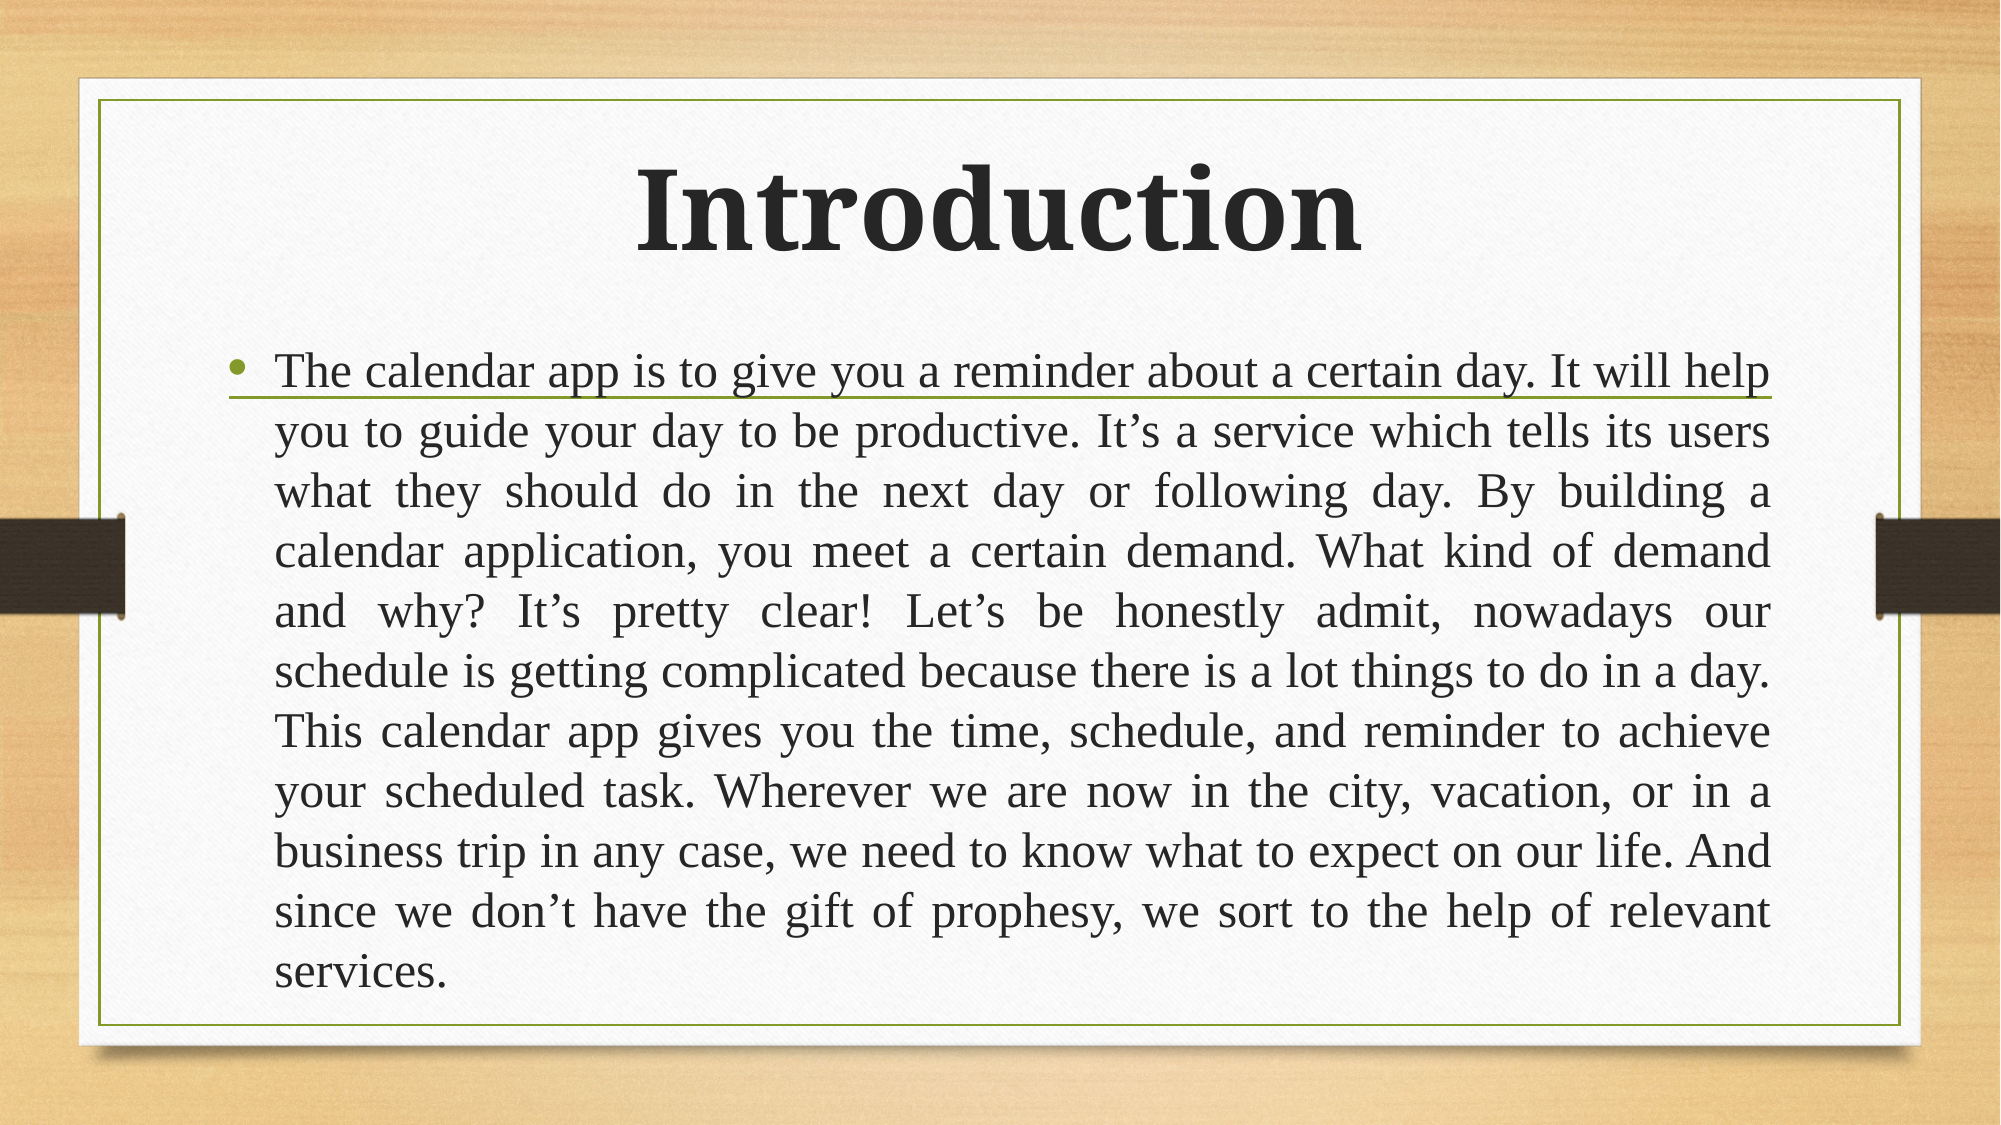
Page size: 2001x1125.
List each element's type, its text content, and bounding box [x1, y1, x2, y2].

title Introduction [212, 98, 1788, 313]
list The calendar app is to give you a reminder about a certain day. It will help you to guide your day to be productive. It’s a service which tells its users what they should do in the next day or following day. By building a calendar application, you meet a certain demand. What kind of demand and why? It’s pretty clear! Let’s be honestly admit, nowadays our schedule is getting complicated because there is a lot things to do in a day. This calendar app gives you the time, schedule, and reminder to achieve your scheduled task. Wherever we are now in the city, vacation, or in a business trip in any case, we need to know what to expect on our life. And since we don’t have the gift of prophesy, we sort to the help of relevant services. [212, 329, 1788, 874]
picture [0, 0, 2001, 1125]
